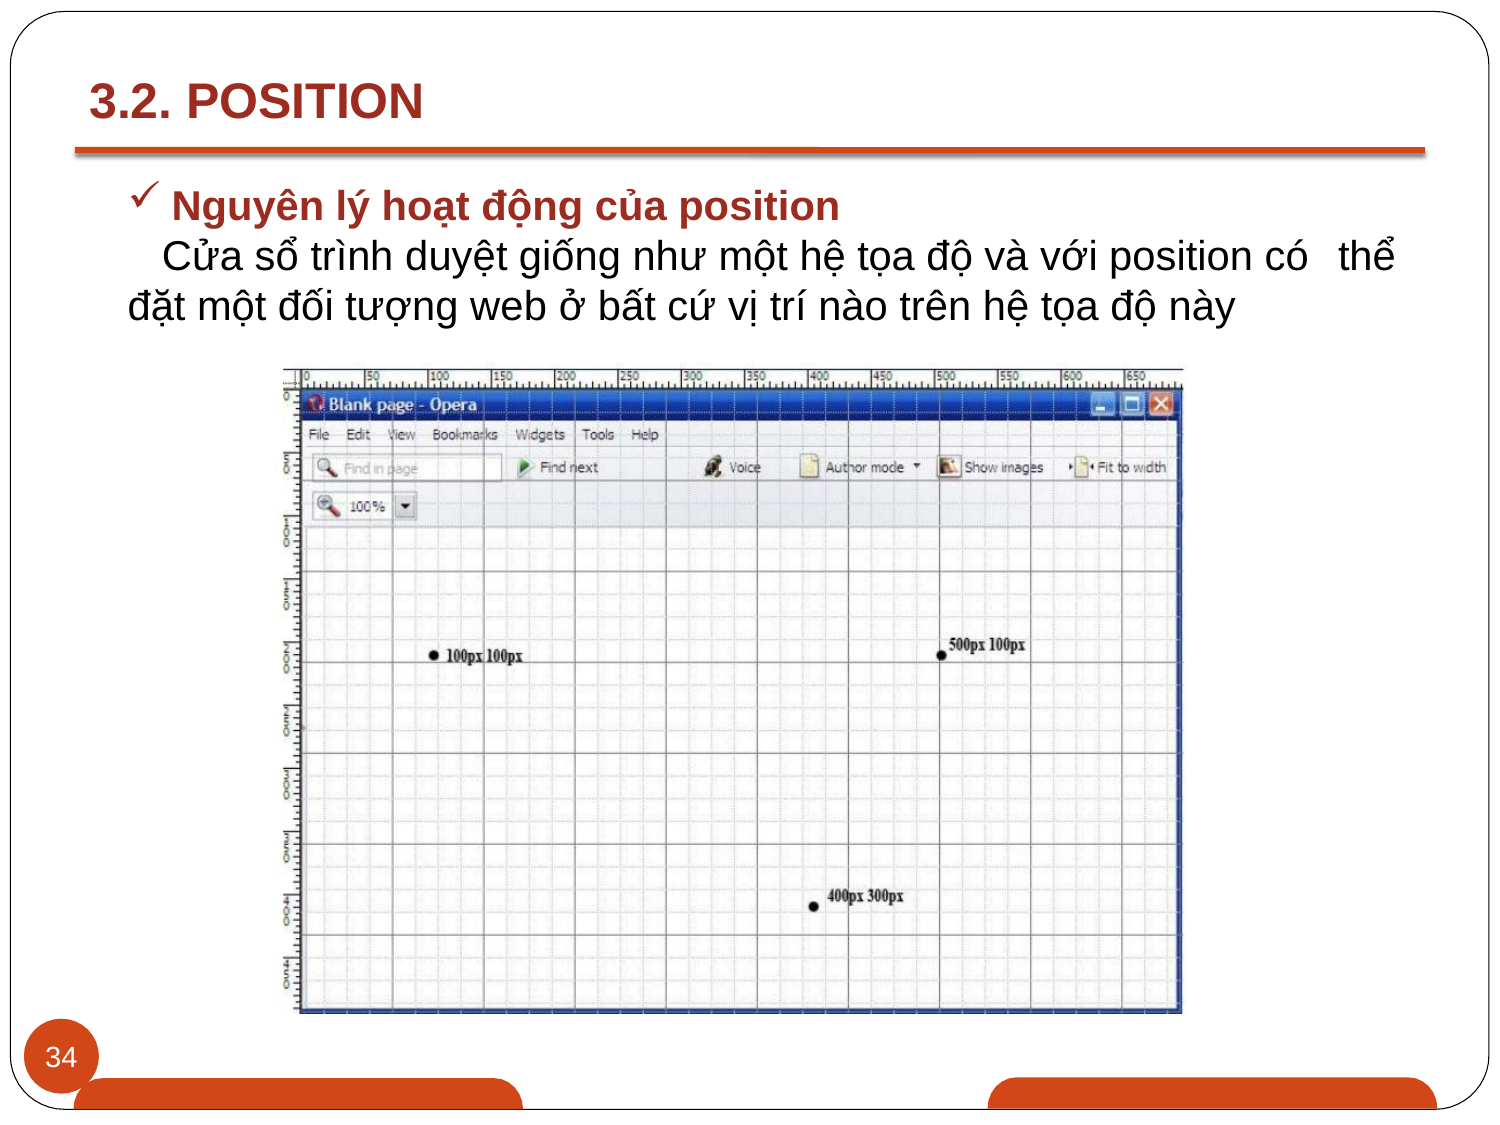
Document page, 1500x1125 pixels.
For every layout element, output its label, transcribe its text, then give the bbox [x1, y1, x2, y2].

text_box Nguyên lý hoạt động của position Cửa sổ trình duyệt giống như một hệ tọa độ và với position có thể đặt một đối tượng web ở bất cứ vị trí nào trên hệ tọa độ này [125, 178, 1400, 329]
picture [68, 144, 87, 164]
text_box [987, 1077, 1438, 1109]
text_box [274, 362, 1188, 1014]
title 3.2. POSITION [87, 68, 428, 257]
picture [428, 144, 1432, 164]
slide_number 34 [41, 1041, 82, 1125]
